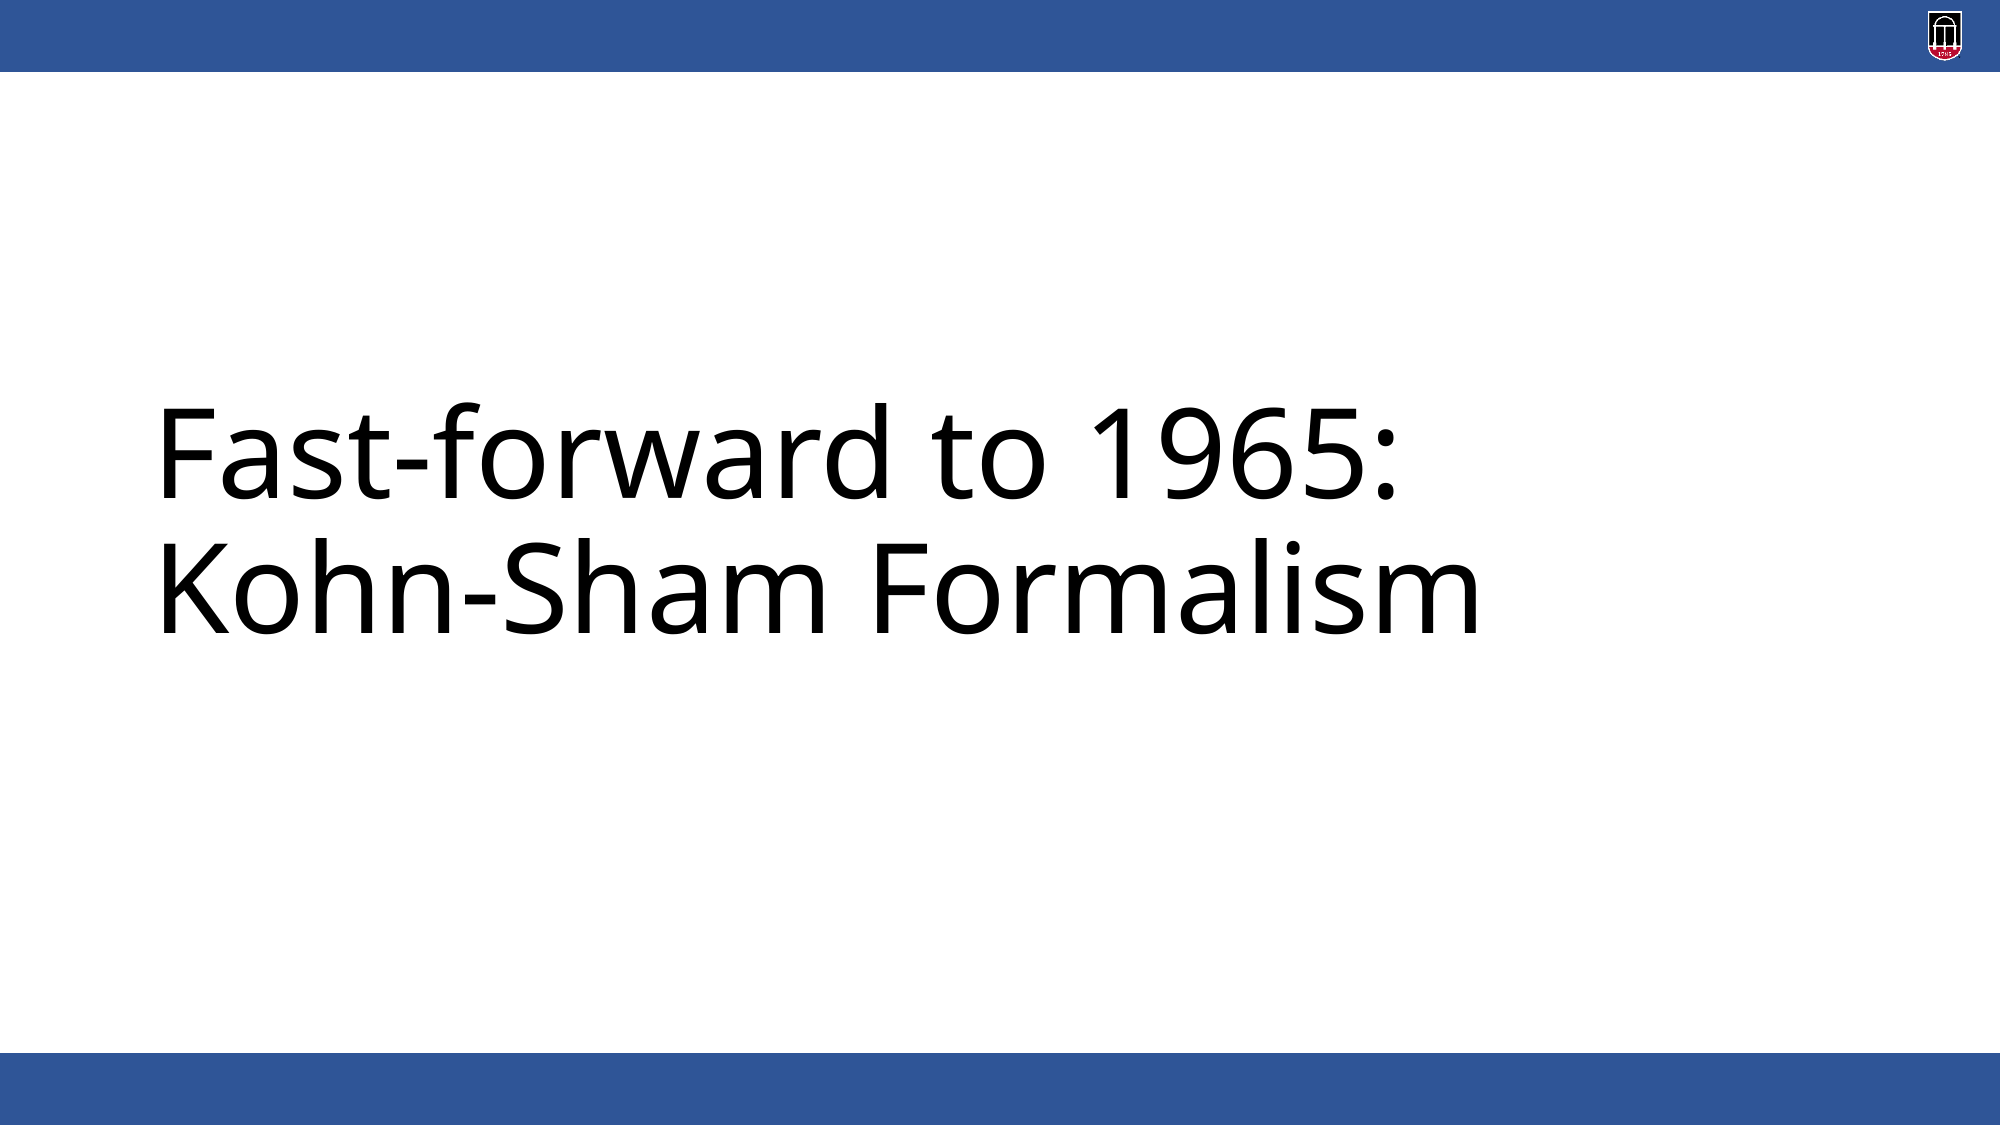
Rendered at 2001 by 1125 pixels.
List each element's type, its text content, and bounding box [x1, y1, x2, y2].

picture [1891, 11, 2000, 62]
title Fast-forward to 1965: Kohn-Sham Formalism [137, 200, 1863, 669]
